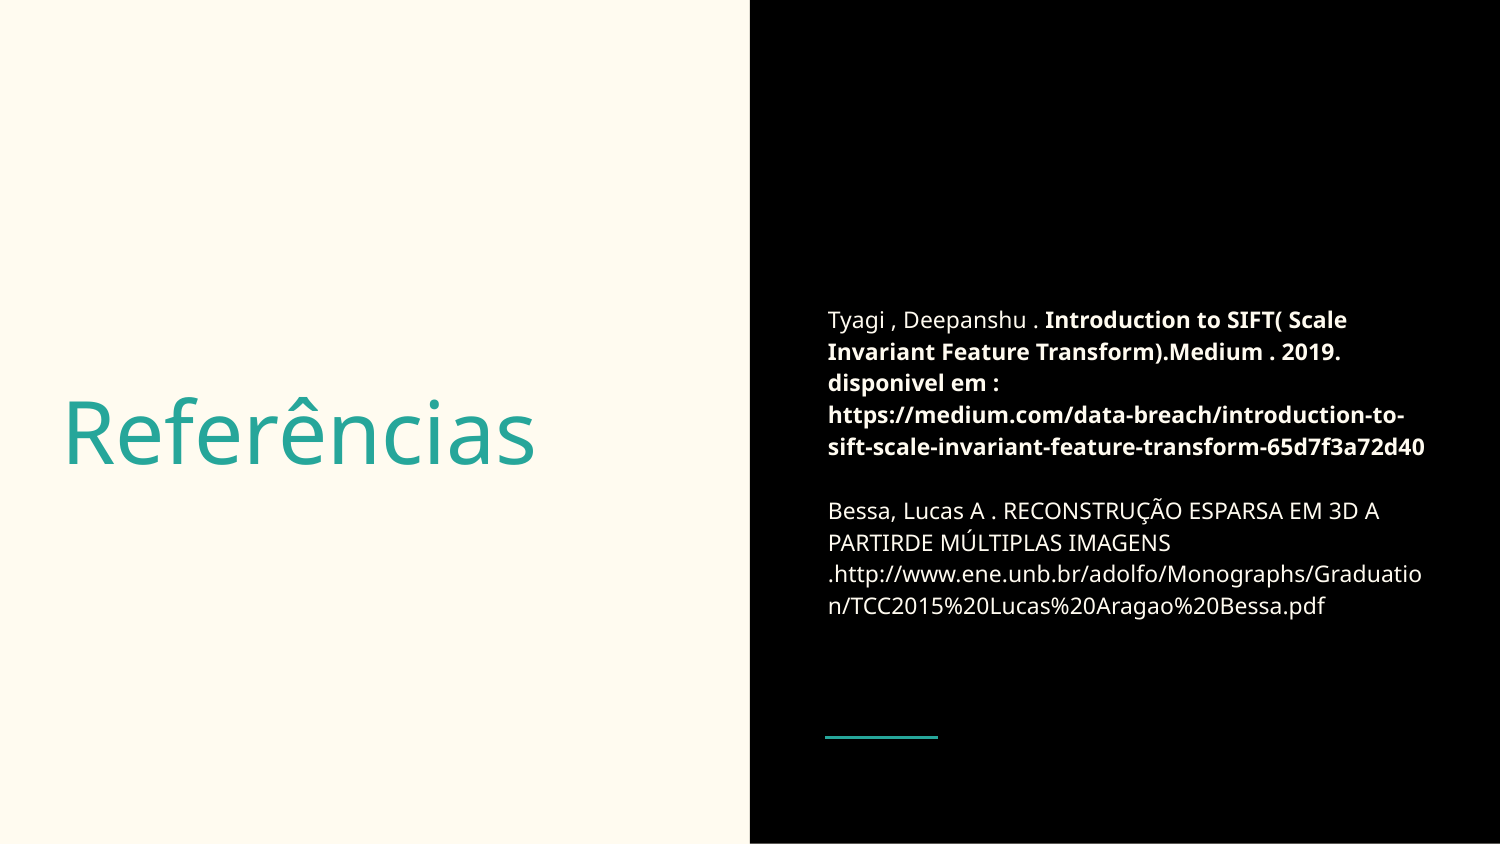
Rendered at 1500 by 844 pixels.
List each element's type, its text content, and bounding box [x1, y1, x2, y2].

list Tyagi , Deepanshu . Introduction to SIFT( Scale Invariant Feature Transform).Medium . 2019. disponivel em : https://medium.com/data-breach/introduction-to-sift-scale-invariant-feature-transform-65d7f3a72d40 Bessa, Lucas A . RECONSTRUÇÃO ESPARSA EM 3D A PARTIRDE MÚLTIPLAS IMAGENS .http://www.ene.unb.br/adolfo/Monographs/Graduation/TCC2015%20Lucas%20Aragao%20Bessa.pdf [812, 157, 1443, 764]
title Referências [46, 278, 710, 498]
